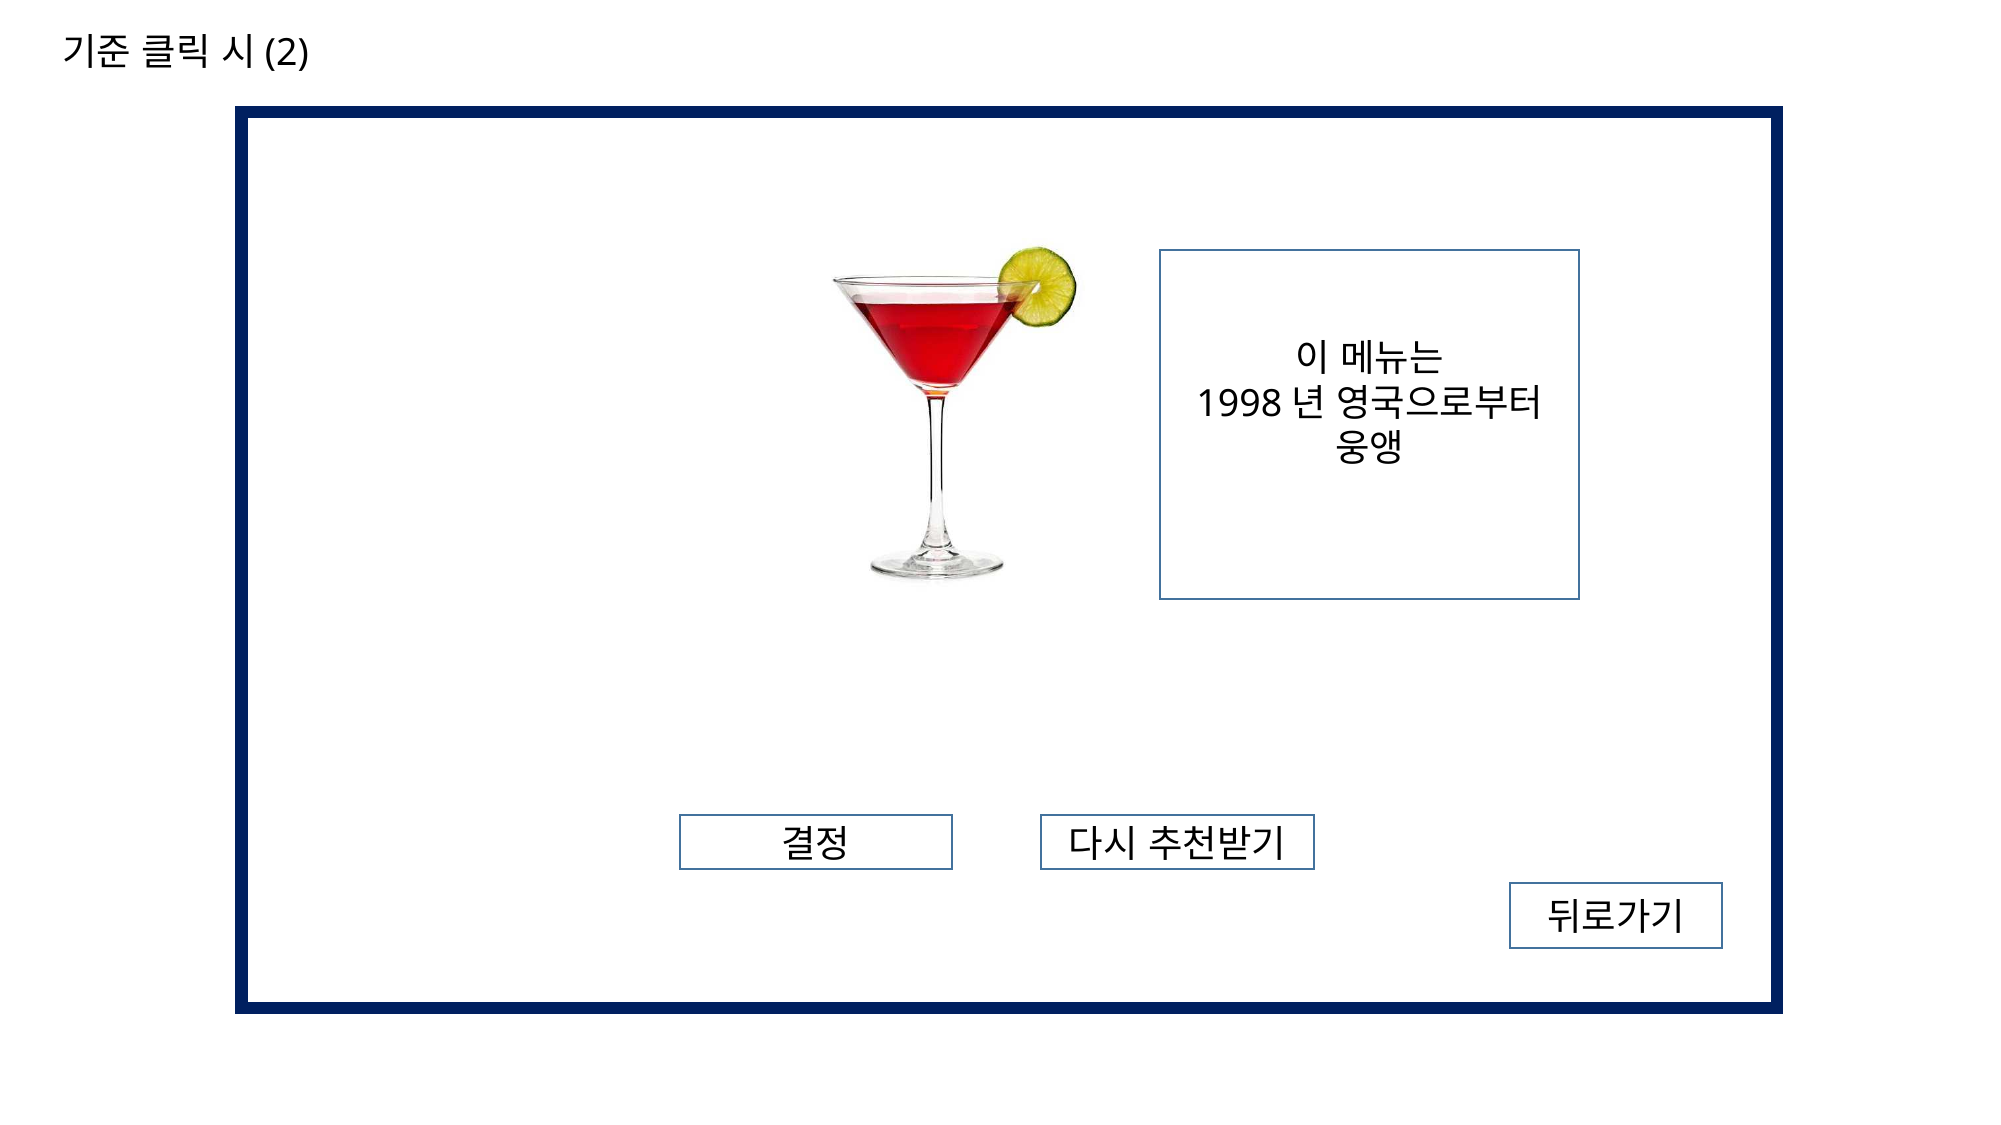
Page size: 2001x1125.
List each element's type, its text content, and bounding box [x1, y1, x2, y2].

text_box 이 메뉴는 1998년 영국으로부터 웅앵 [1159, 249, 1580, 600]
text_box 결정 [679, 814, 953, 870]
picture [810, 206, 1094, 599]
text_box 다시 추천받기 [1040, 814, 1315, 870]
text_box 뒤로가기 [1509, 882, 1723, 949]
text_box [240, 111, 1778, 1009]
text_box 기준 클릭 시(2) [47, 20, 427, 80]
